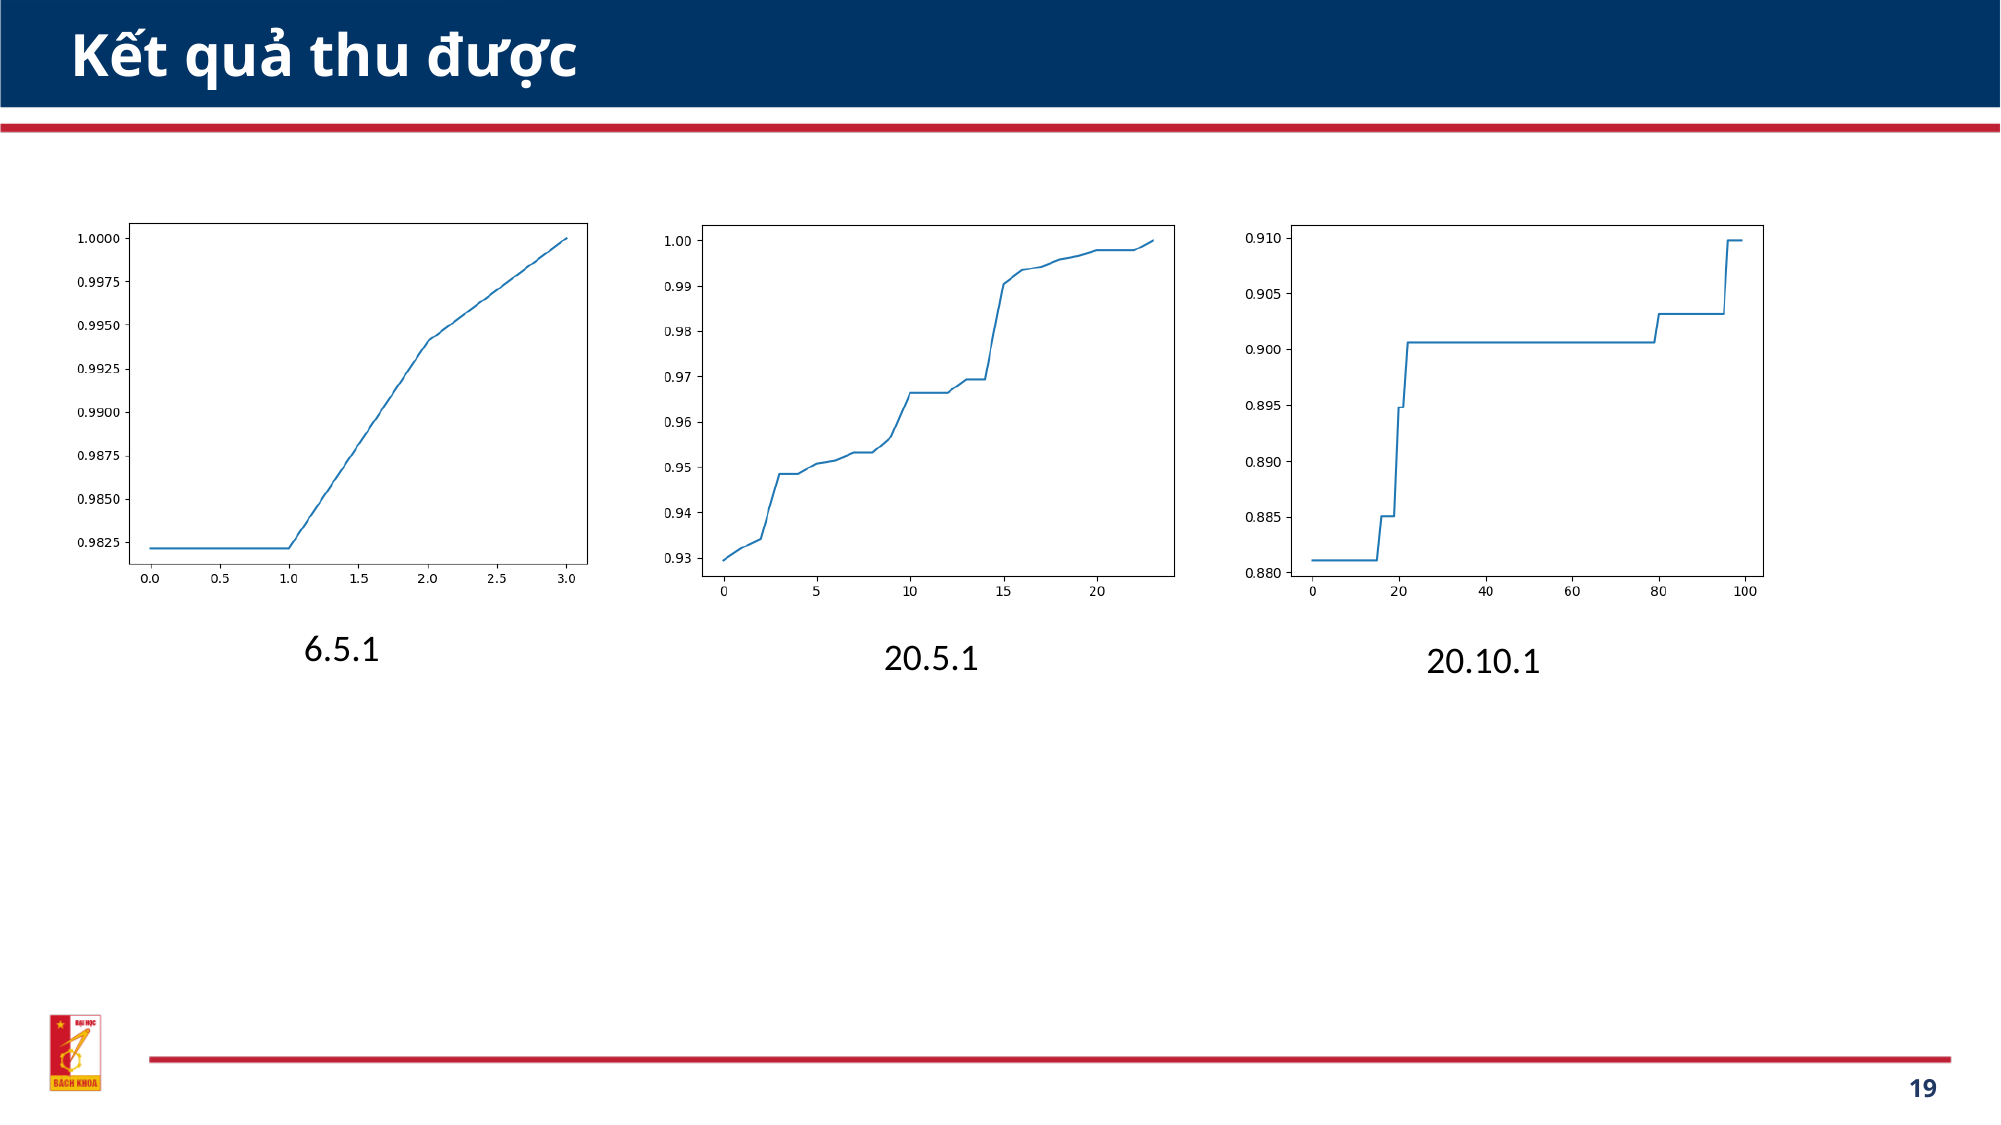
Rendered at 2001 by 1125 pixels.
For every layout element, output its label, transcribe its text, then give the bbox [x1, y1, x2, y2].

slide_number 19 [1502, 1065, 1953, 1125]
title Kết quả thu được [55, 18, 1945, 90]
text_box 20.5.1 [869, 626, 1169, 686]
text_box 6.5.1 [289, 616, 589, 676]
text_box 20.10.1 [1411, 628, 1711, 689]
picture [0, 0, 2001, 1125]
